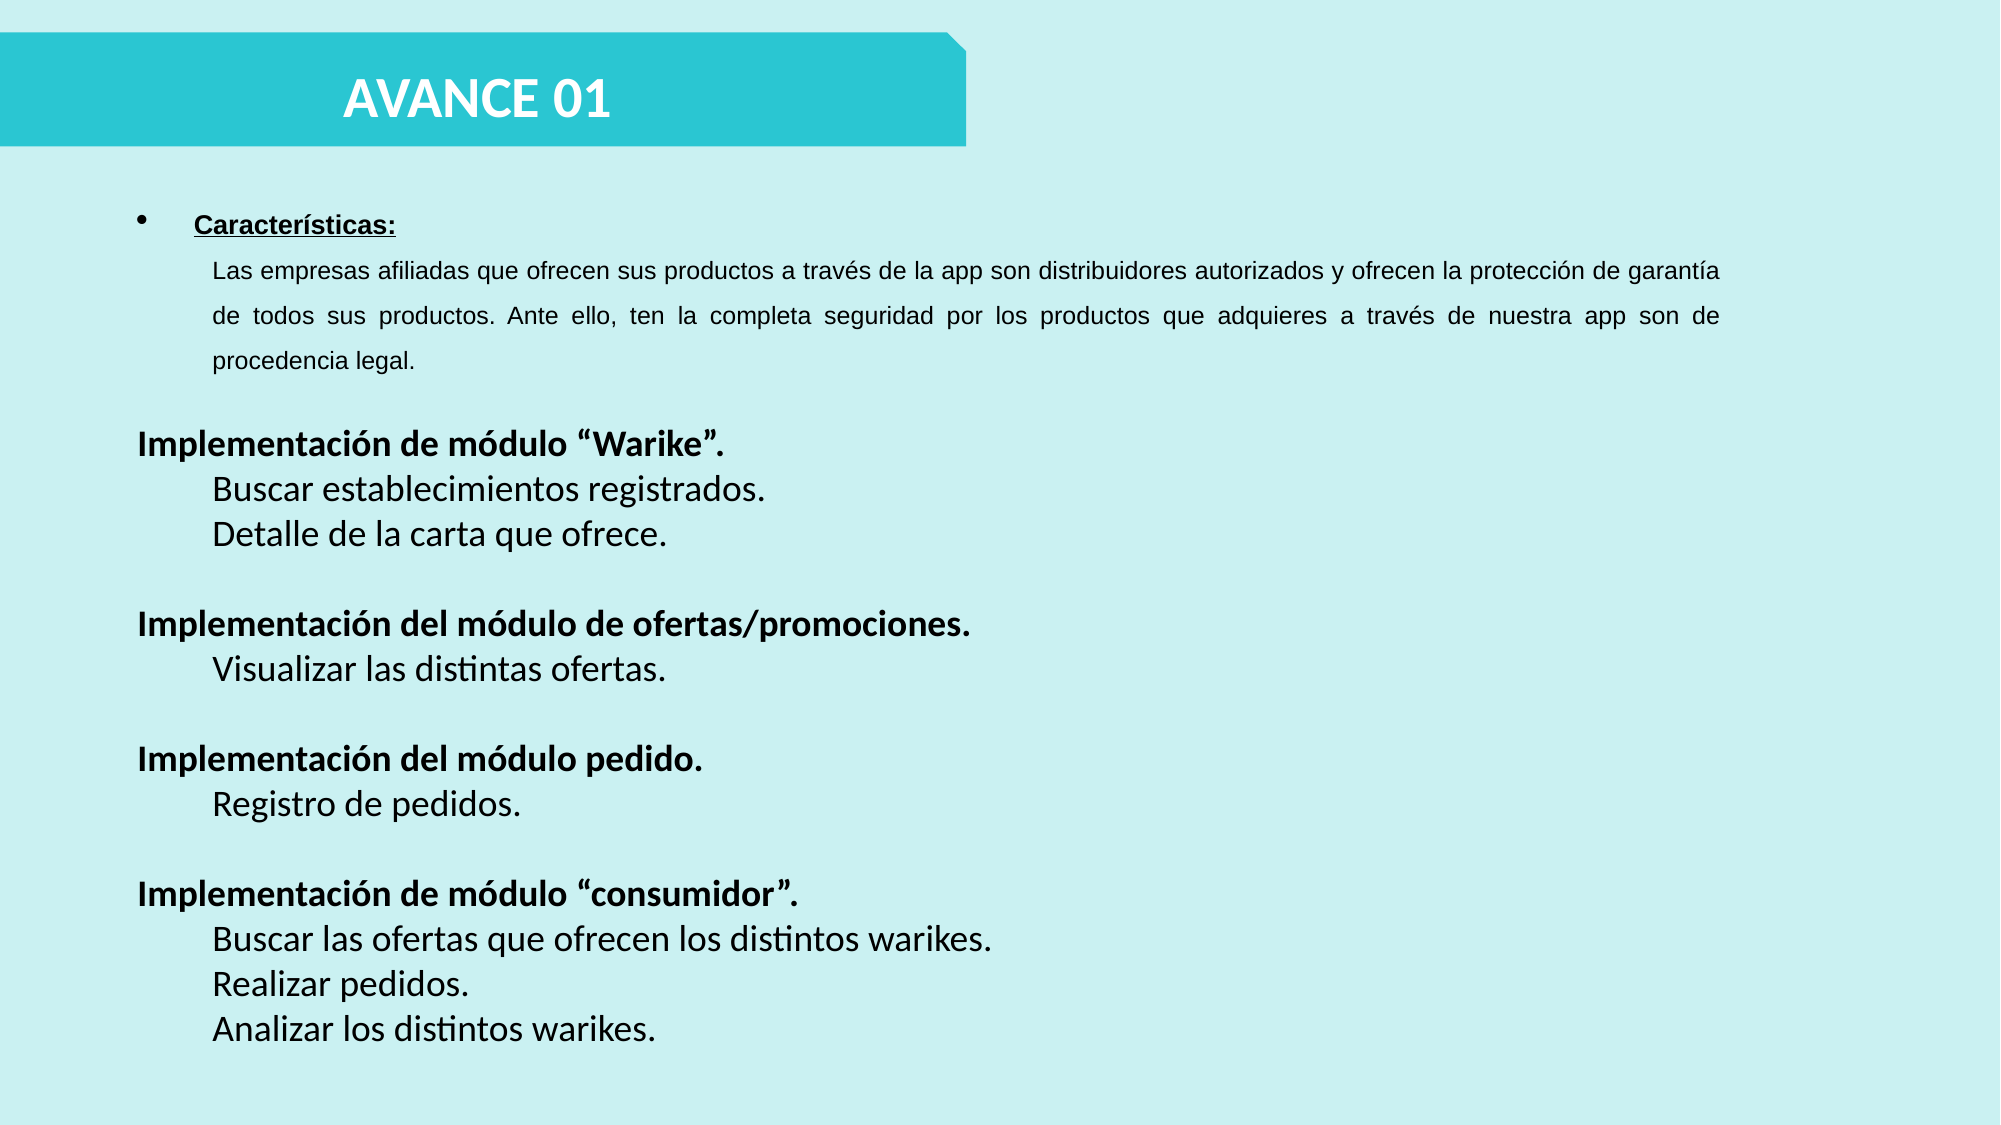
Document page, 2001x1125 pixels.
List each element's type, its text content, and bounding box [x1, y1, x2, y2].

text_box Características: Las empresas afiliadas que ofrecen sus productos a través de la app son distribuidores autorizados y ofrecen la protección de garantía de todos sus productos. Ante ello, ten la completa seguridad por los productos que adquieres a través de nuestra app son de procedencia legal. Implementación de módulo “Warike”. Buscar establecimientos registrados. Detalle de la carta que ofrece. Implementación del módulo de ofertas/promociones. Visualizar las distintas ofertas. Implementación del módulo pedido. Registro de pedidos. Implementación de módulo “consumidor”. Buscar las ofertas que ofrecen los distintos warikes. Realizar pedidos. Analizar los distintos warikes. [122, 106, 1739, 1057]
text_box AVANCE 01 [0, 32, 967, 147]
